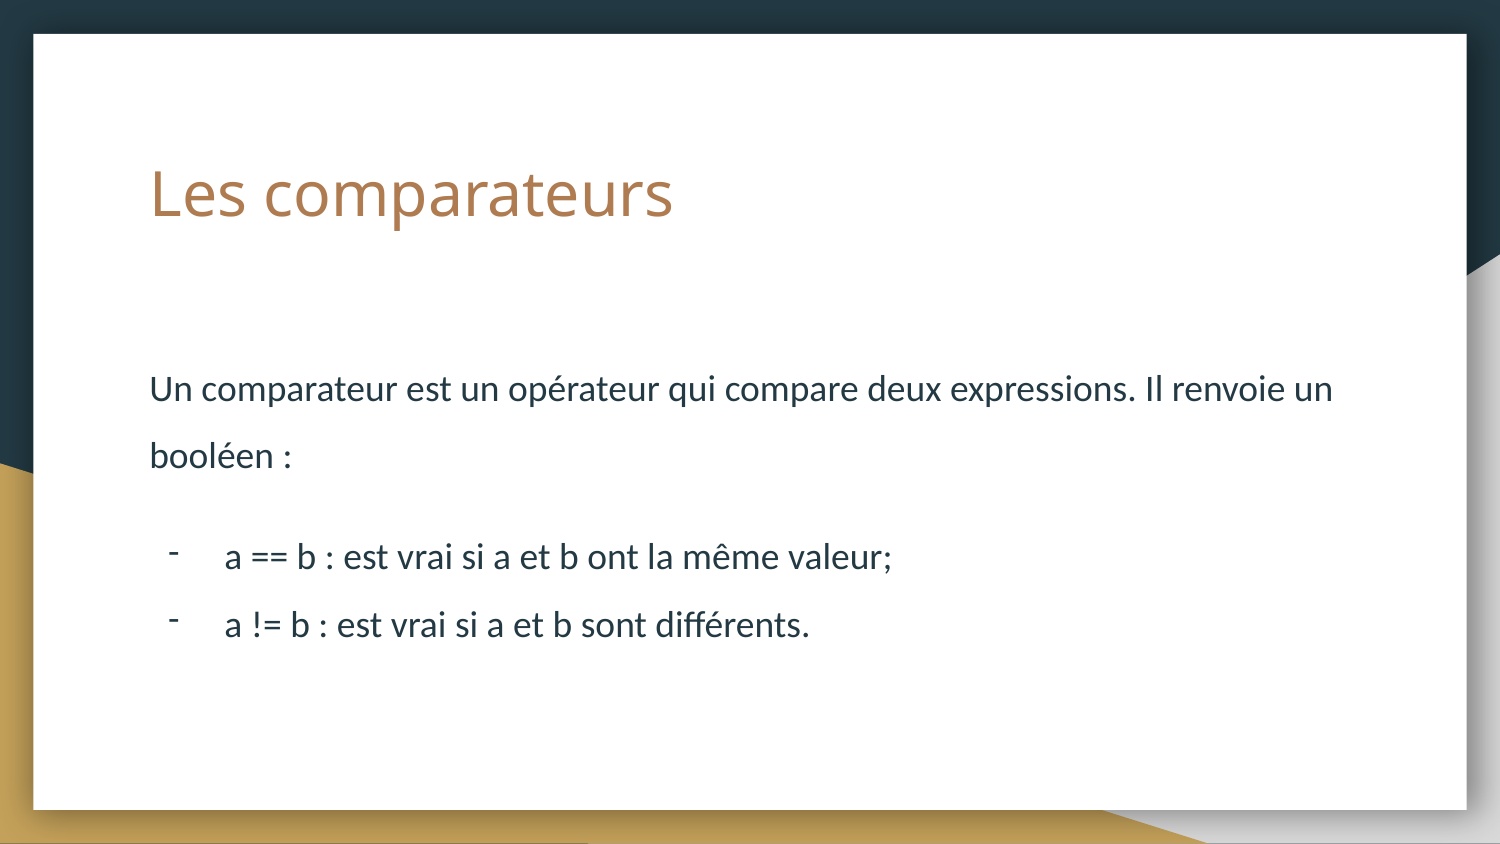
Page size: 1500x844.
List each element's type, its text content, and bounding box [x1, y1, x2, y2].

list Un comparateur est un opérateur qui compare deux expressions. Il renvoie un booléen : a == b : est vrai si a et b ont la même valeur; a != b : est vrai si a et b sont différents. [134, 326, 1366, 729]
title Les comparateurs [134, 138, 1366, 296]
